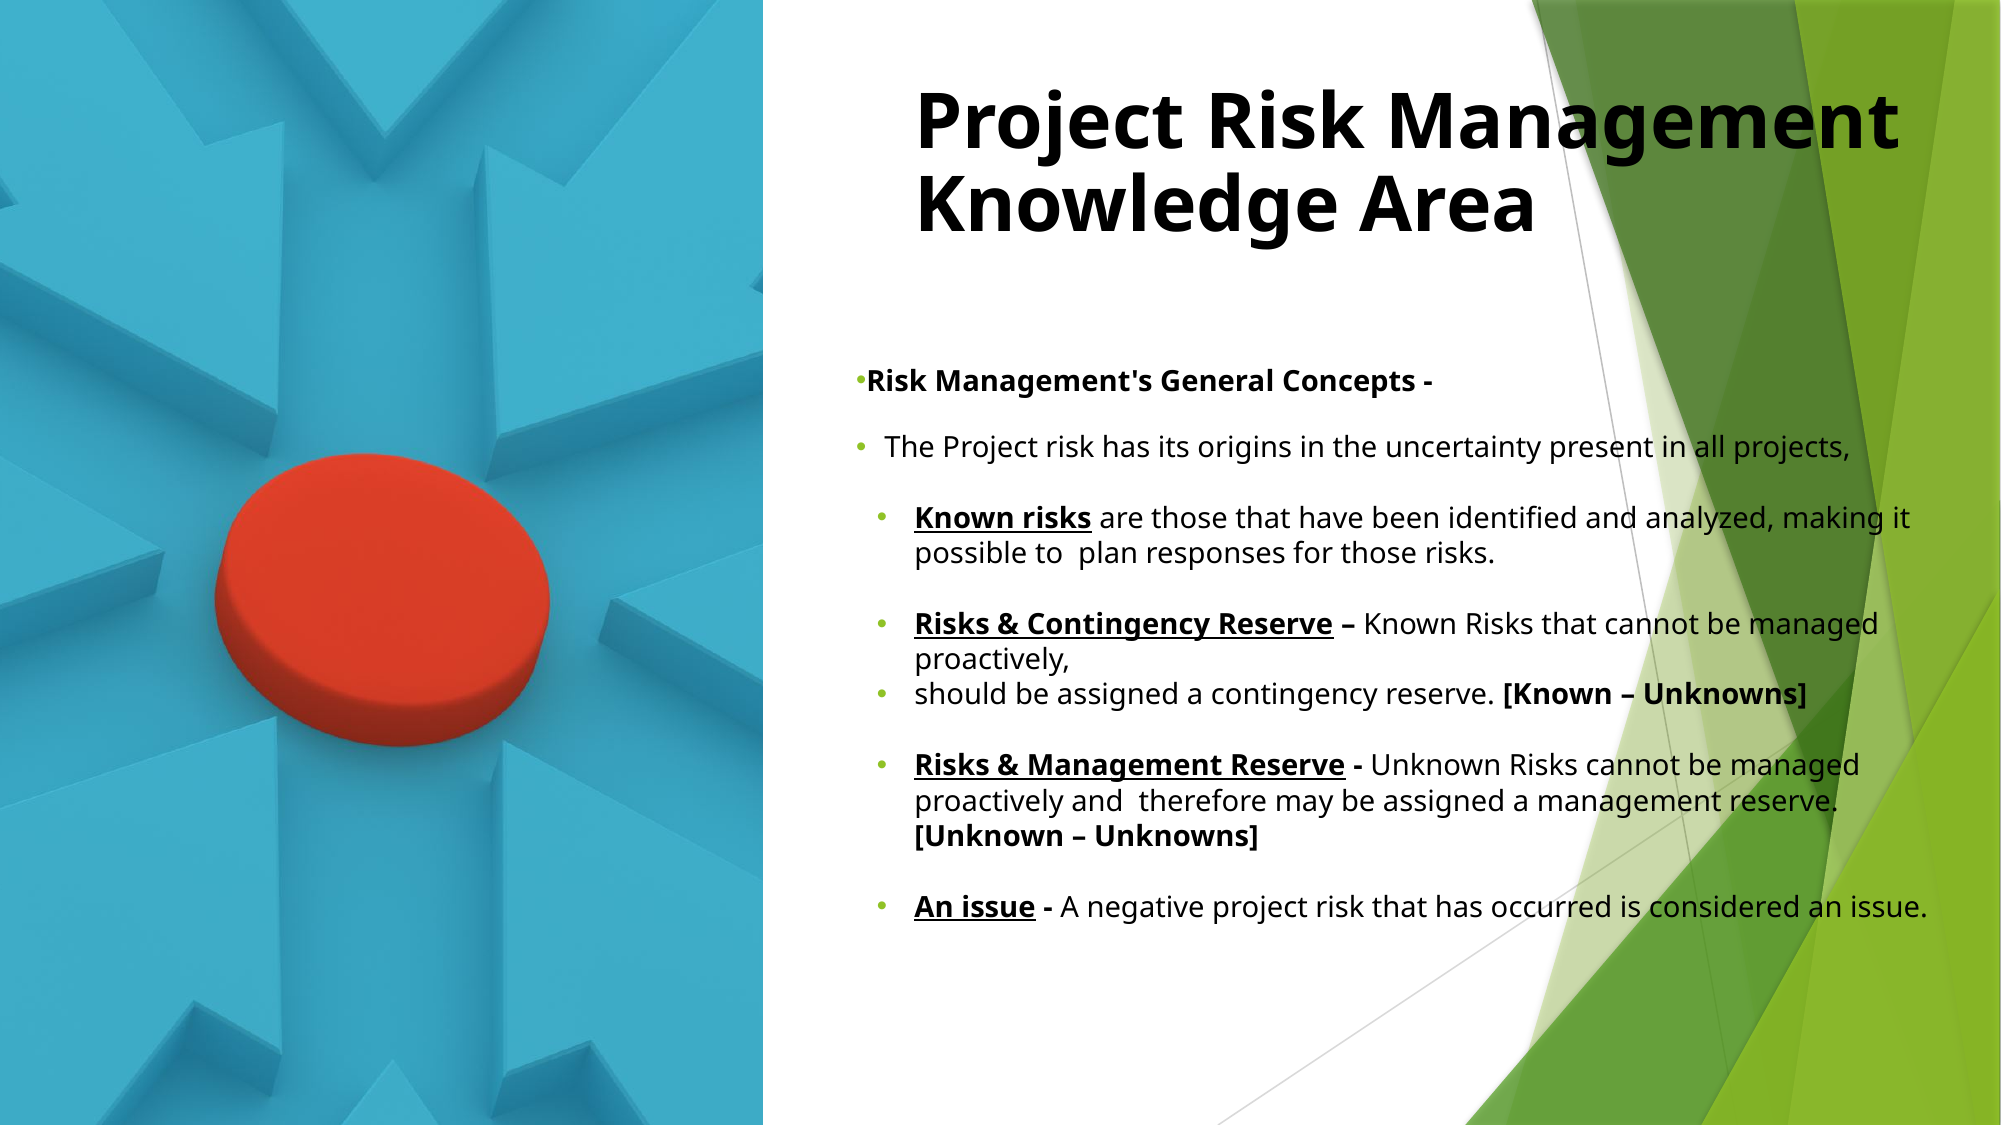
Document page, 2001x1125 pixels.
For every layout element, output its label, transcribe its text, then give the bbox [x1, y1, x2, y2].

picture [0, 0, 764, 1125]
text_box Risk Management's General Concepts - The Project risk has its origins in the uncertainty present in all projects, Known risks are those that have been identified and analyzed, making it possible to plan responses for those risks. Risks & Contingency Reserve – Known Risks that cannot be managed proactively, should be assigned a contingency reserve. [Known – Unknowns] Risks & Management Reserve - Unknown Risks cannot be managed proactively and therefore may be assigned a management reserve. [Unknown – Unknowns] An issue - A negative project risk that has occurred is considered an issue. [841, 354, 1970, 999]
title Project Risk Management Knowledge Area [841, 74, 1970, 329]
